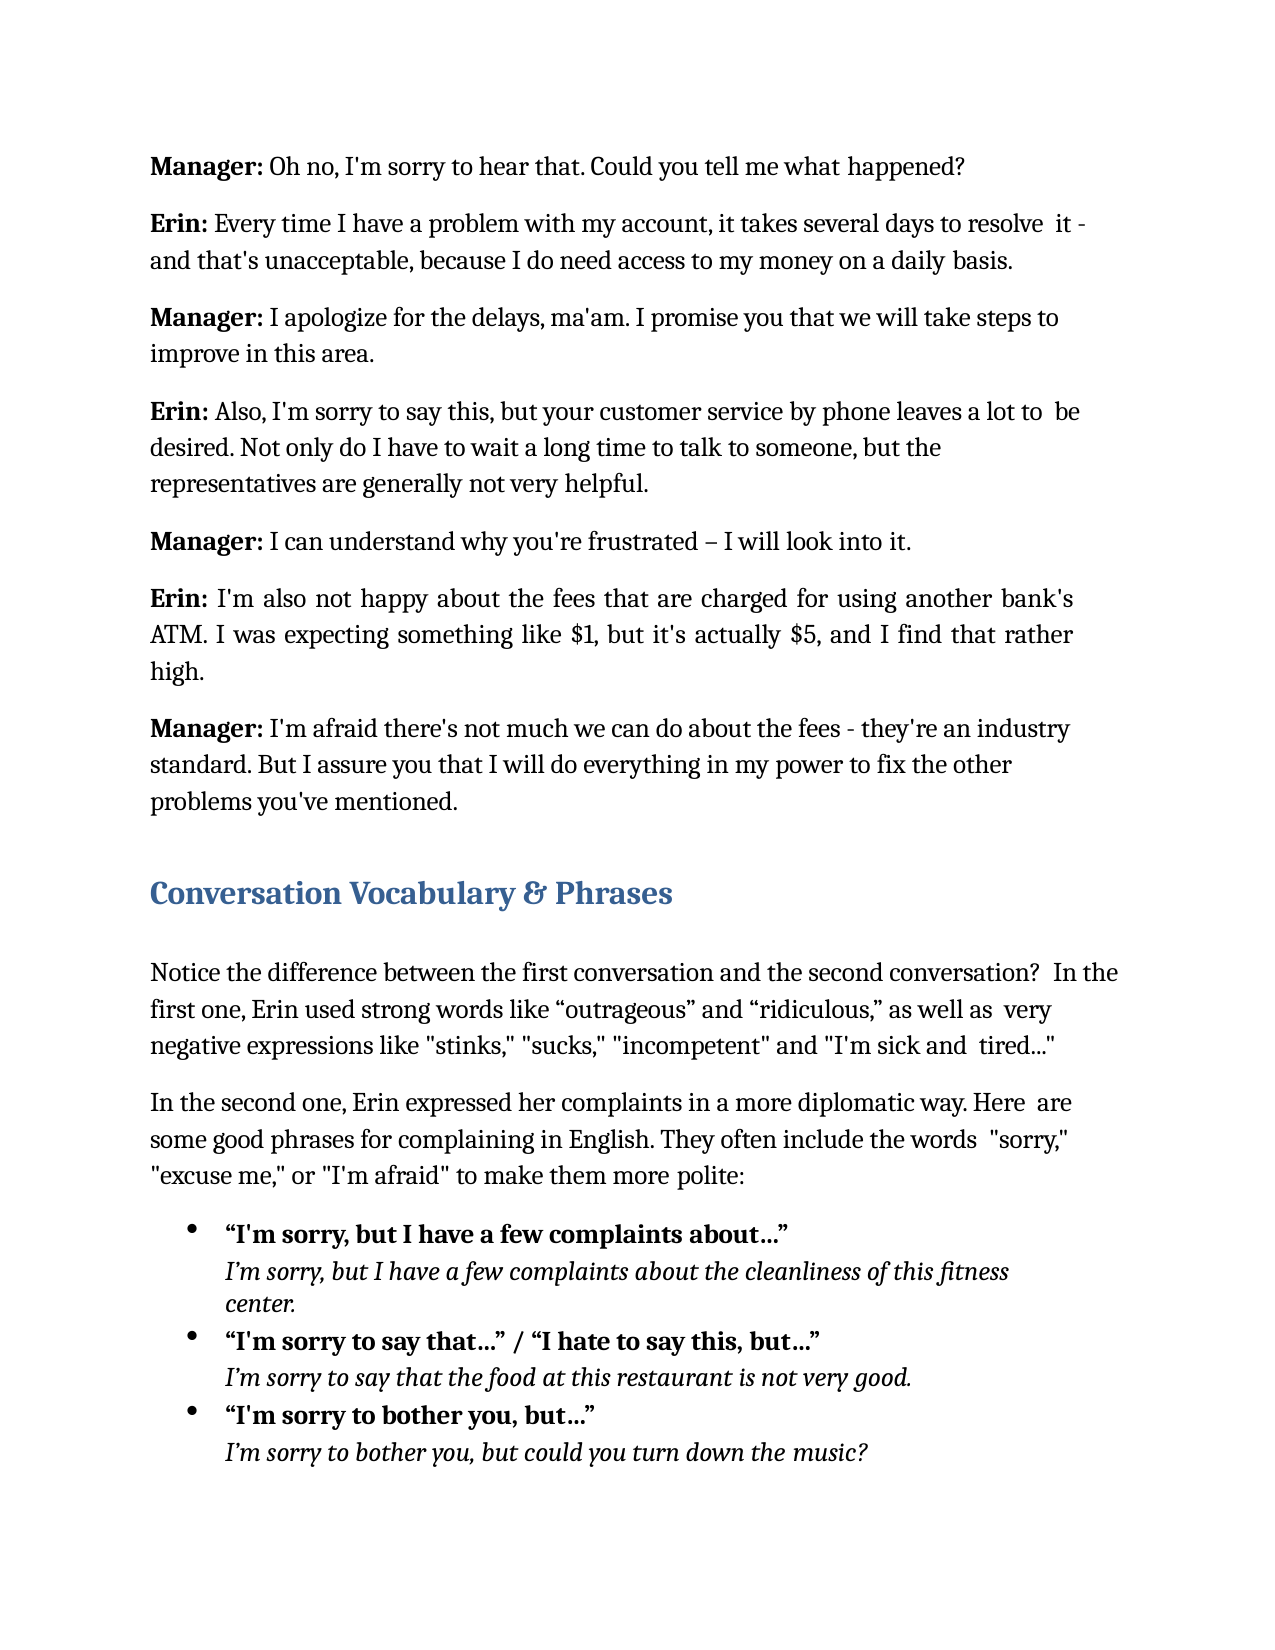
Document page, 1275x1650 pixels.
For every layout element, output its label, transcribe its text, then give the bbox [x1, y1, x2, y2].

text_box Manager: Oh no, I'm sorry to hear that. Could you tell me what happened? Erin: Every time I have a problem with my account, it takes several days to resolve it - and that's unacceptable, because I do need access to my money on a daily basis. Manager: I apologize for the delays, ma'am. I promise you that we will take steps to improve in this area. Erin: Also, I'm sorry to say this, but your customer service by phone leaves a lot to be desired. Not only do I have to wait a long time to talk to someone, but the representatives are generally not very helpful. Manager: I can understand why you're frustrated – I will look into it. Erin: I'm also not happy about the fees that are charged for using another bank's ATM. I was expecting something like $1, but it's actually $5, and I find that rather high. Manager: I'm afraid there's not much we can do about the fees - they're an industry standard. But I assure you that I will do everything in my power to fix the other problems you've mentioned. Conversation Vocabulary & Phrases Notice the difference between the first conversation and the second conversation? In the first one, Erin used strong words like “outrageous” and “ridiculous,” as well as very negative expressions like "stinks," "sucks," "incompetent" and "I'm sick and tired..." In the second one, Erin expressed her complaints in a more diplomatic way. Here are some good phrases for complaining in English. They often include the words "sorry," "excuse me," or "I'm afraid" to make them more polite: “I'm sorry, but I have a few complaints about…” I’m sorry, but I have a few complaints about the cleanliness of this fitness center. “I'm sorry to say that…” / “I hate to say this, but…” I’m sorry to say that the food at this restaurant is not very good. “I'm sorry to bother you, but…” I’m sorry to bother you, but could you turn down the music? [147, 148, 1126, 1467]
